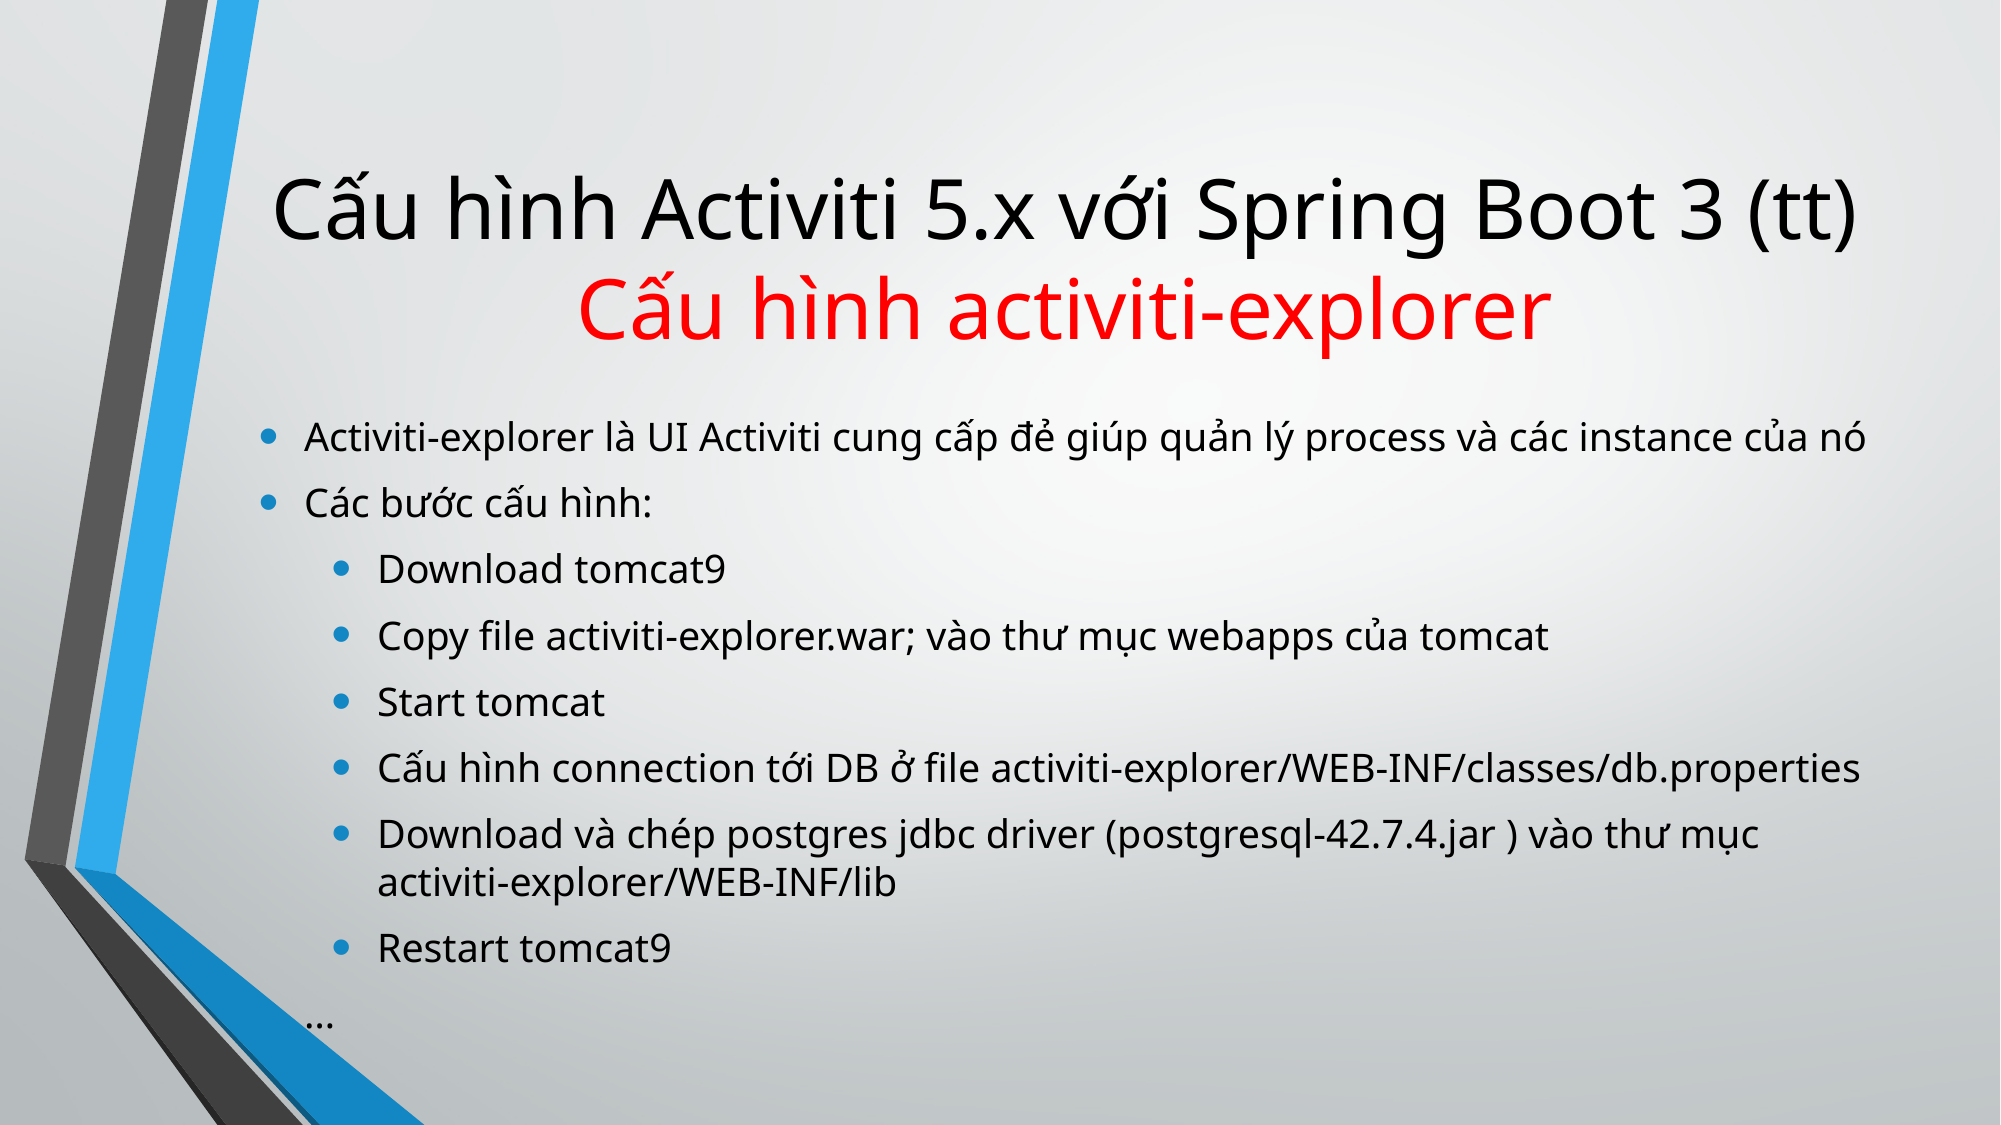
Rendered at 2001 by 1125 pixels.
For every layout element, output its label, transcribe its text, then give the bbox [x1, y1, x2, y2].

list Activiti-explorer là UI Activiti cung cấp đẻ giúp quản lý process và các instance của nó Các bước cấu hình: Download tomcat9 Copy file activiti-explorer.war; vào thư mục webapps của tomcat Start tomcat Cấu hình connection tới DB ở file activiti-explorer/WEB-INF/classes/db.properties Download và chép postgres jdbc driver (postgresql-42.7.4.jar ) vào thư mục activiti-explorer/WEB-INF/lib Restart tomcat9 … [243, 404, 1887, 1054]
title Cấu hình Activiti 5.x với Spring Boot 3 (tt) Cấu hình activiti-explorer [243, 112, 1887, 400]
